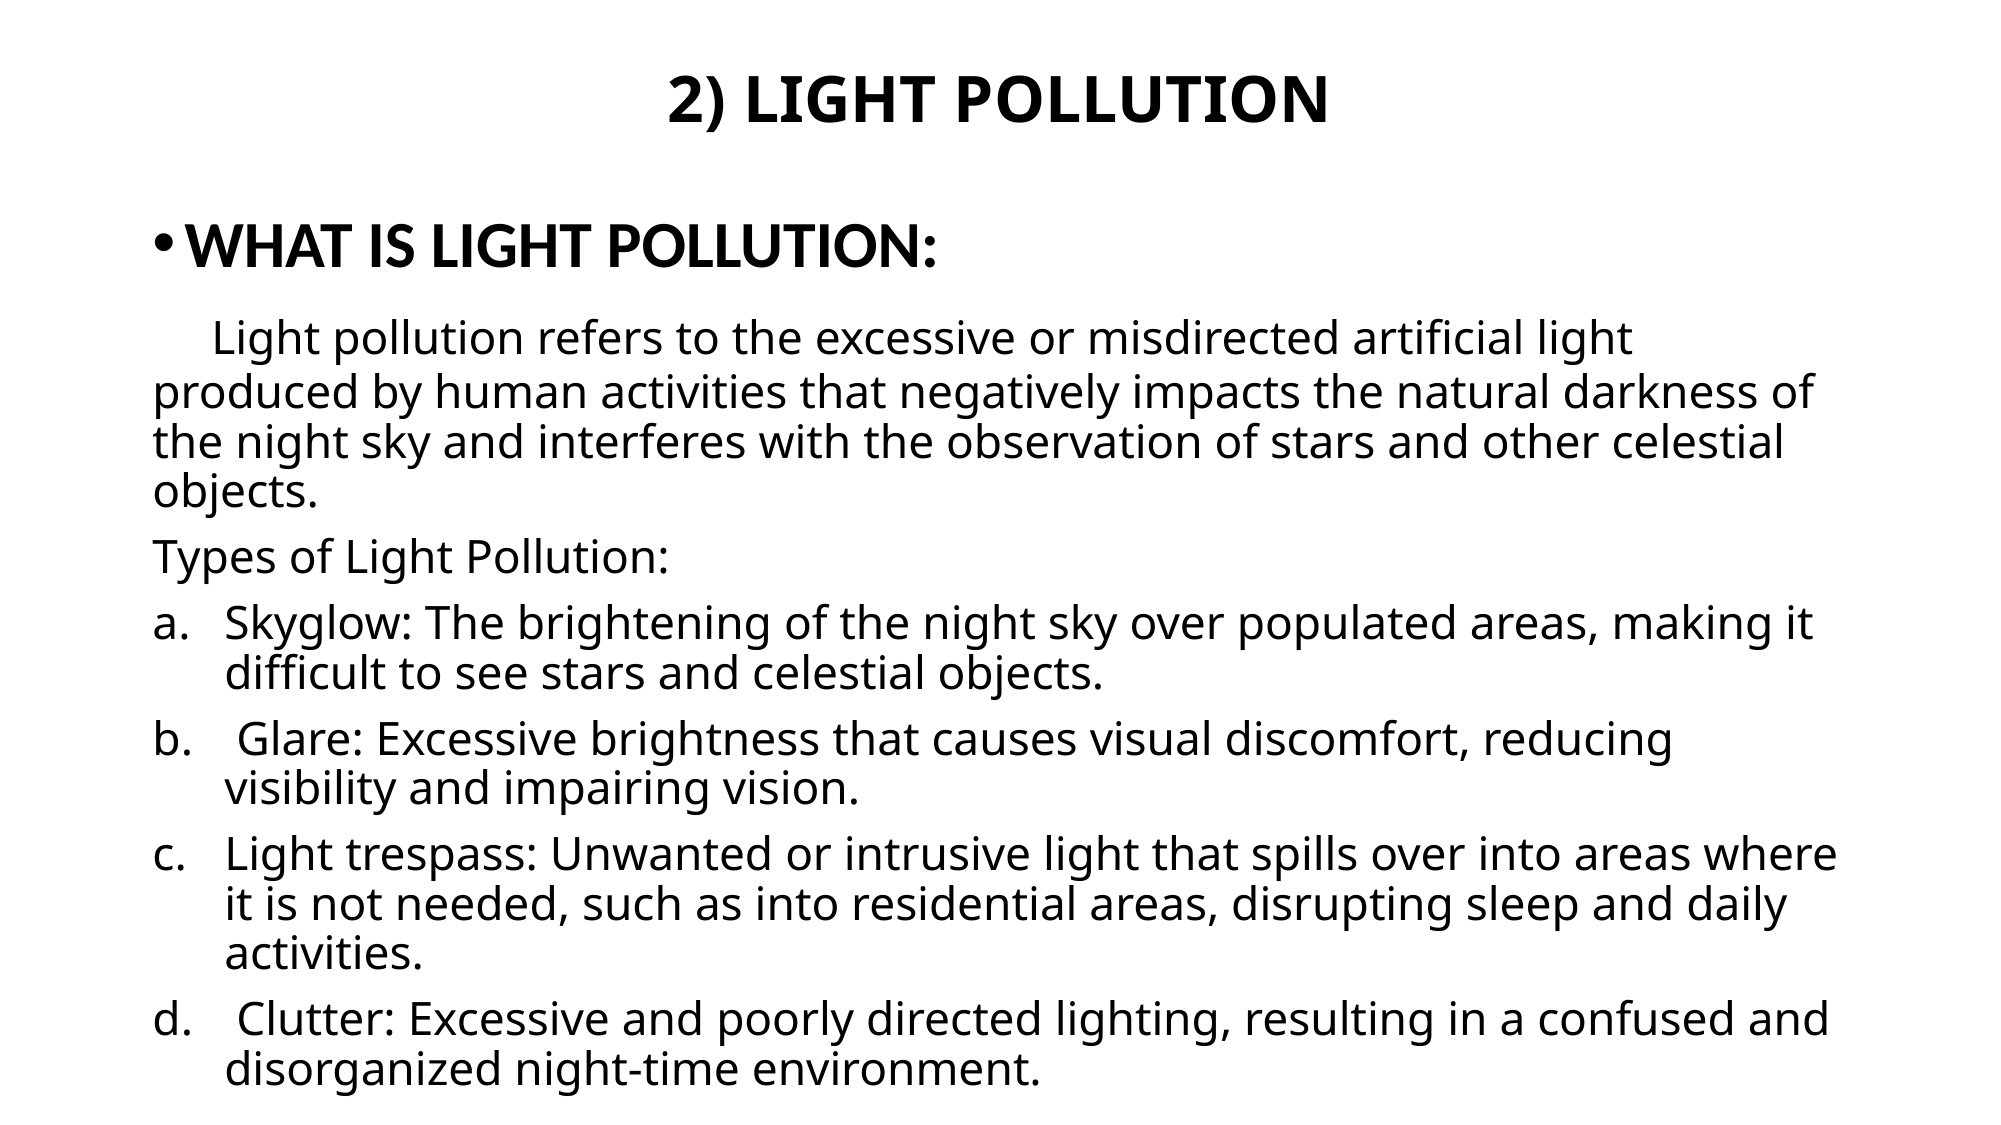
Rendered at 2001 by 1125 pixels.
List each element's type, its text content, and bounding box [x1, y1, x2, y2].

title 2) LIGHT POLLUTION [137, 59, 1863, 145]
list WHAT IS LIGHT POLLUTION: Light pollution refers to the excessive or misdirected artificial light produced by human activities that negatively impacts the natural darkness of the night sky and interferes with the observation of stars and other celestial objects. Types of Light Pollution: Skyglow: The brightening of the night sky over populated areas, making it difficult to see stars and celestial objects. Glare: Excessive brightness that causes visual discomfort, reducing visibility and impairing vision. Light trespass: Unwanted or intrusive light that spills over into areas where it is not needed, such as into residential areas, disrupting sleep and daily activities. Clutter: Excessive and poorly directed lighting, resulting in a confused and disorganized night-time environment. [137, 203, 1863, 1112]
